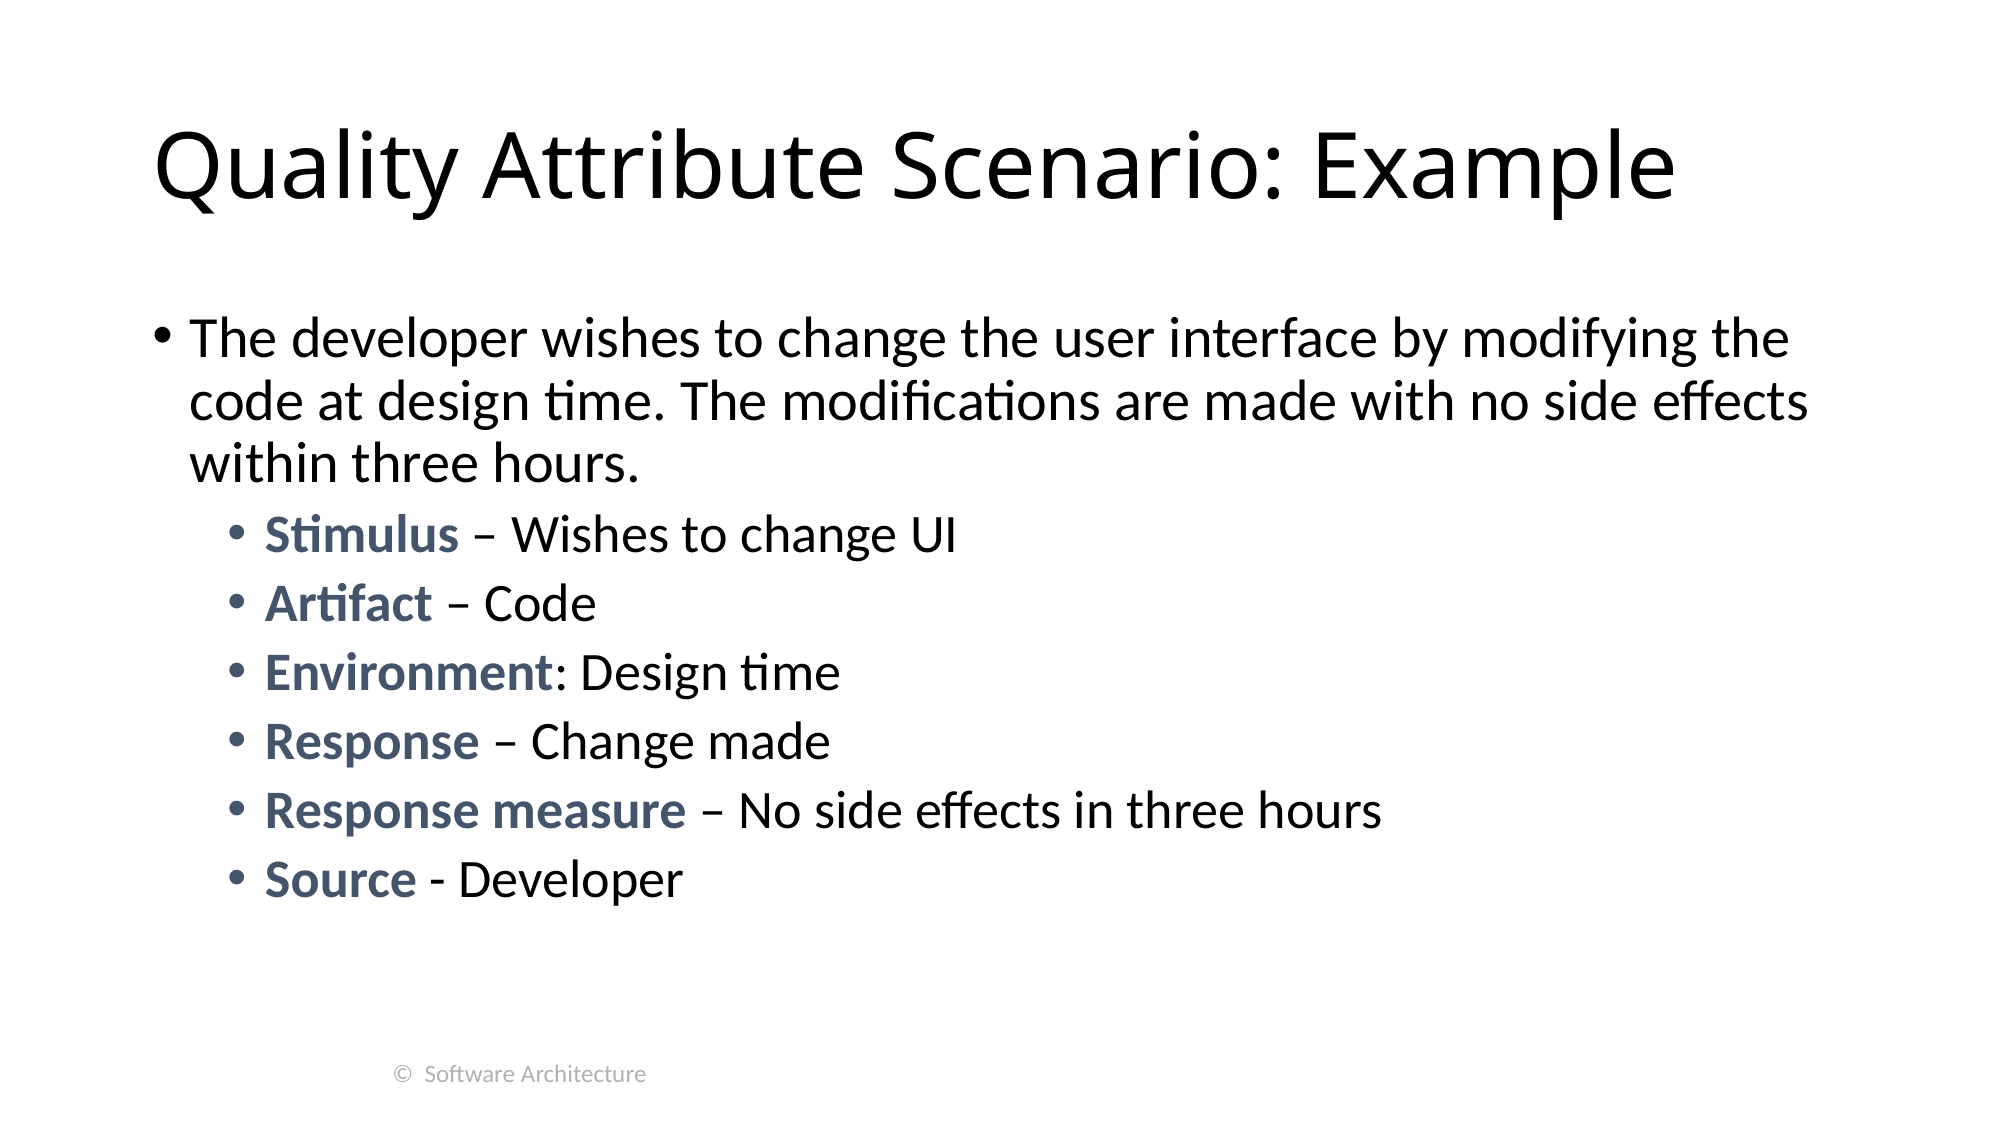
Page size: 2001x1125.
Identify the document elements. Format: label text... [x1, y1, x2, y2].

footer © Software Architecture [0, 1042, 1040, 1103]
title Quality Attribute Scenario: Example [137, 59, 1863, 278]
list The developer wishes to change the user interface by modifying the code at design time. The modifications are made with no side effects within three hours. Stimulus – Wishes to change UI Artifact – Code Environment: Design time Response – Change made Response measure – No side effects in three hours Source - Developer [137, 299, 1863, 1014]
